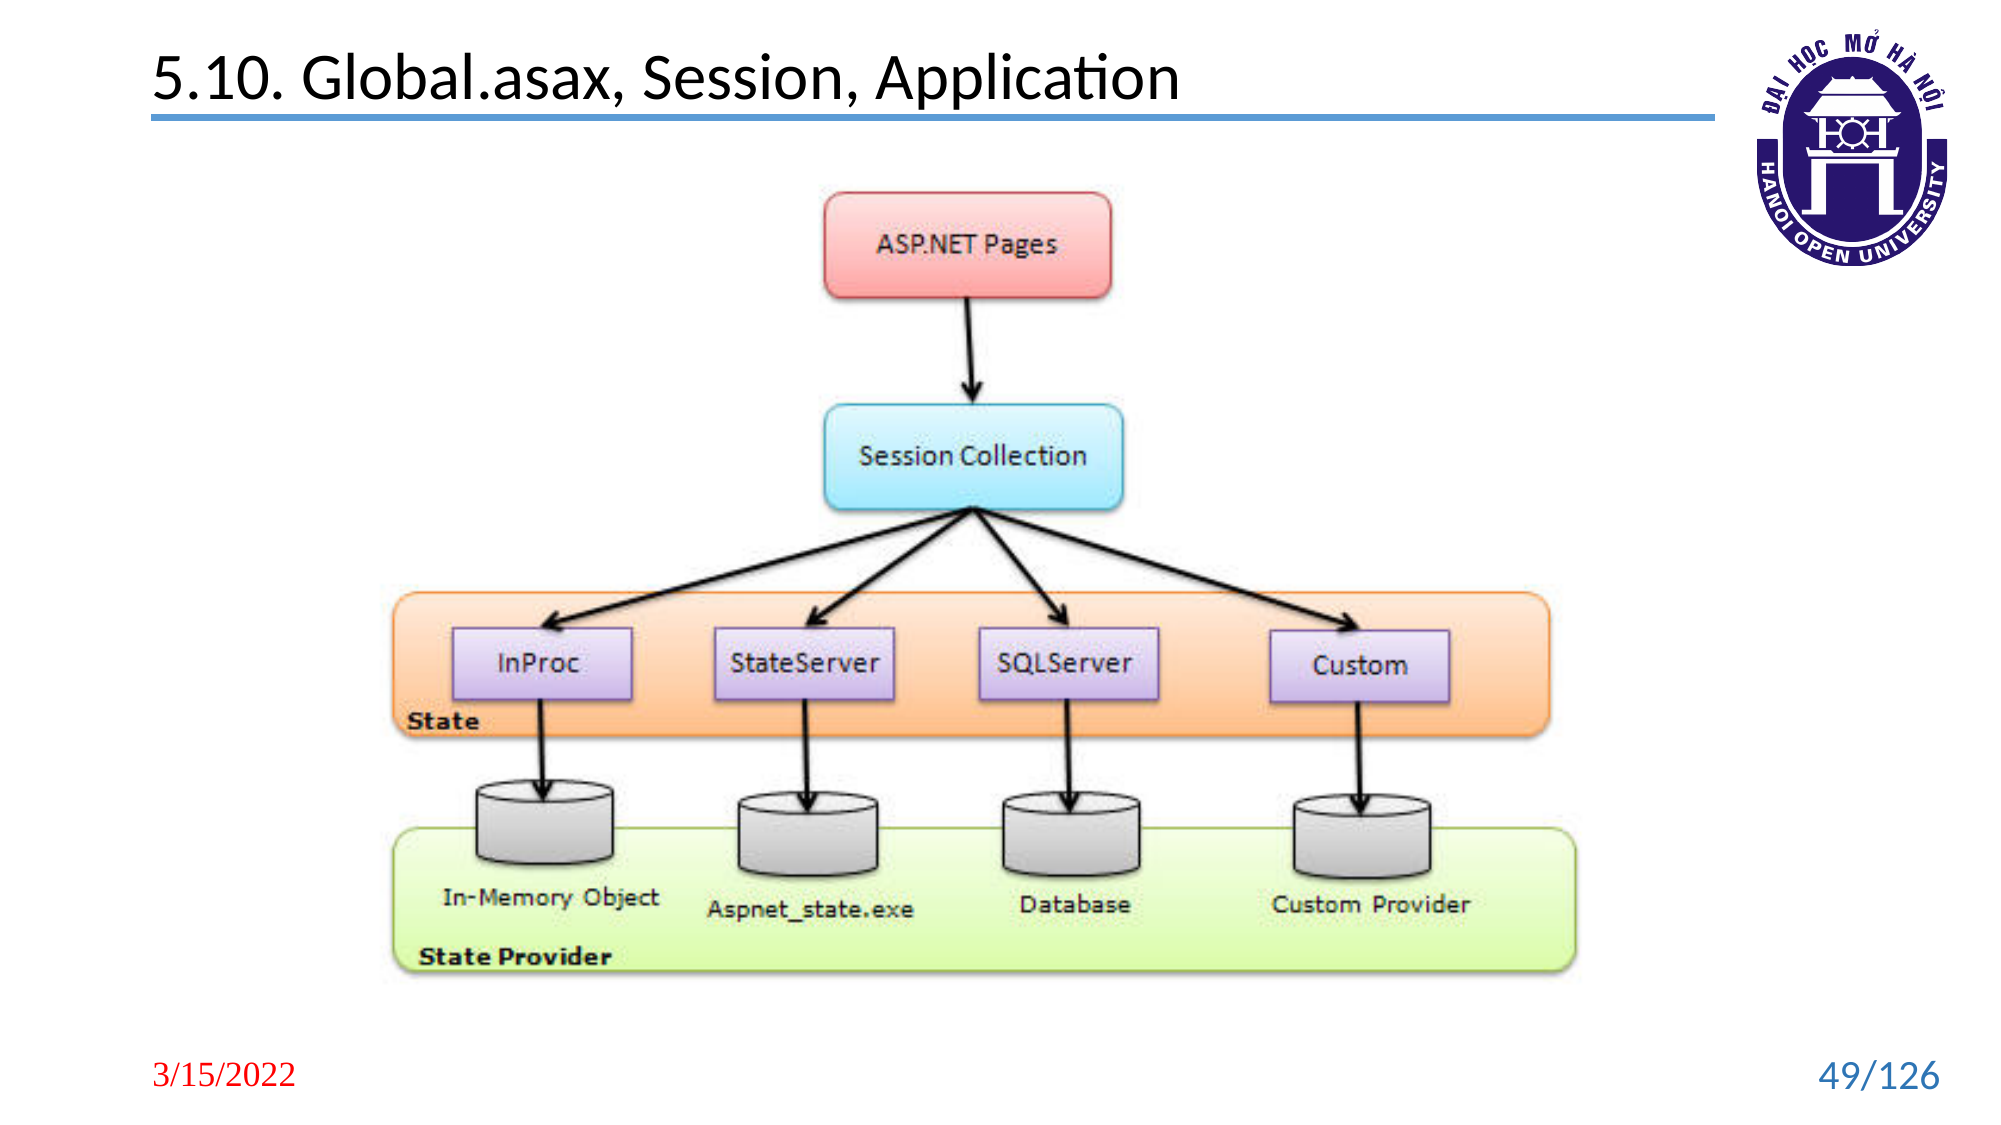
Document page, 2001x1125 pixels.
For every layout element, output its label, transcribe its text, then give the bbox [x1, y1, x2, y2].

slide_number ‹#›/126 [1776, 1042, 1956, 1103]
picture [1732, 7, 1992, 266]
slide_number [137, 1042, 588, 1103]
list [362, 147, 1606, 1006]
title 5.10. Global.asax, Session, Application [136, 25, 1727, 130]
